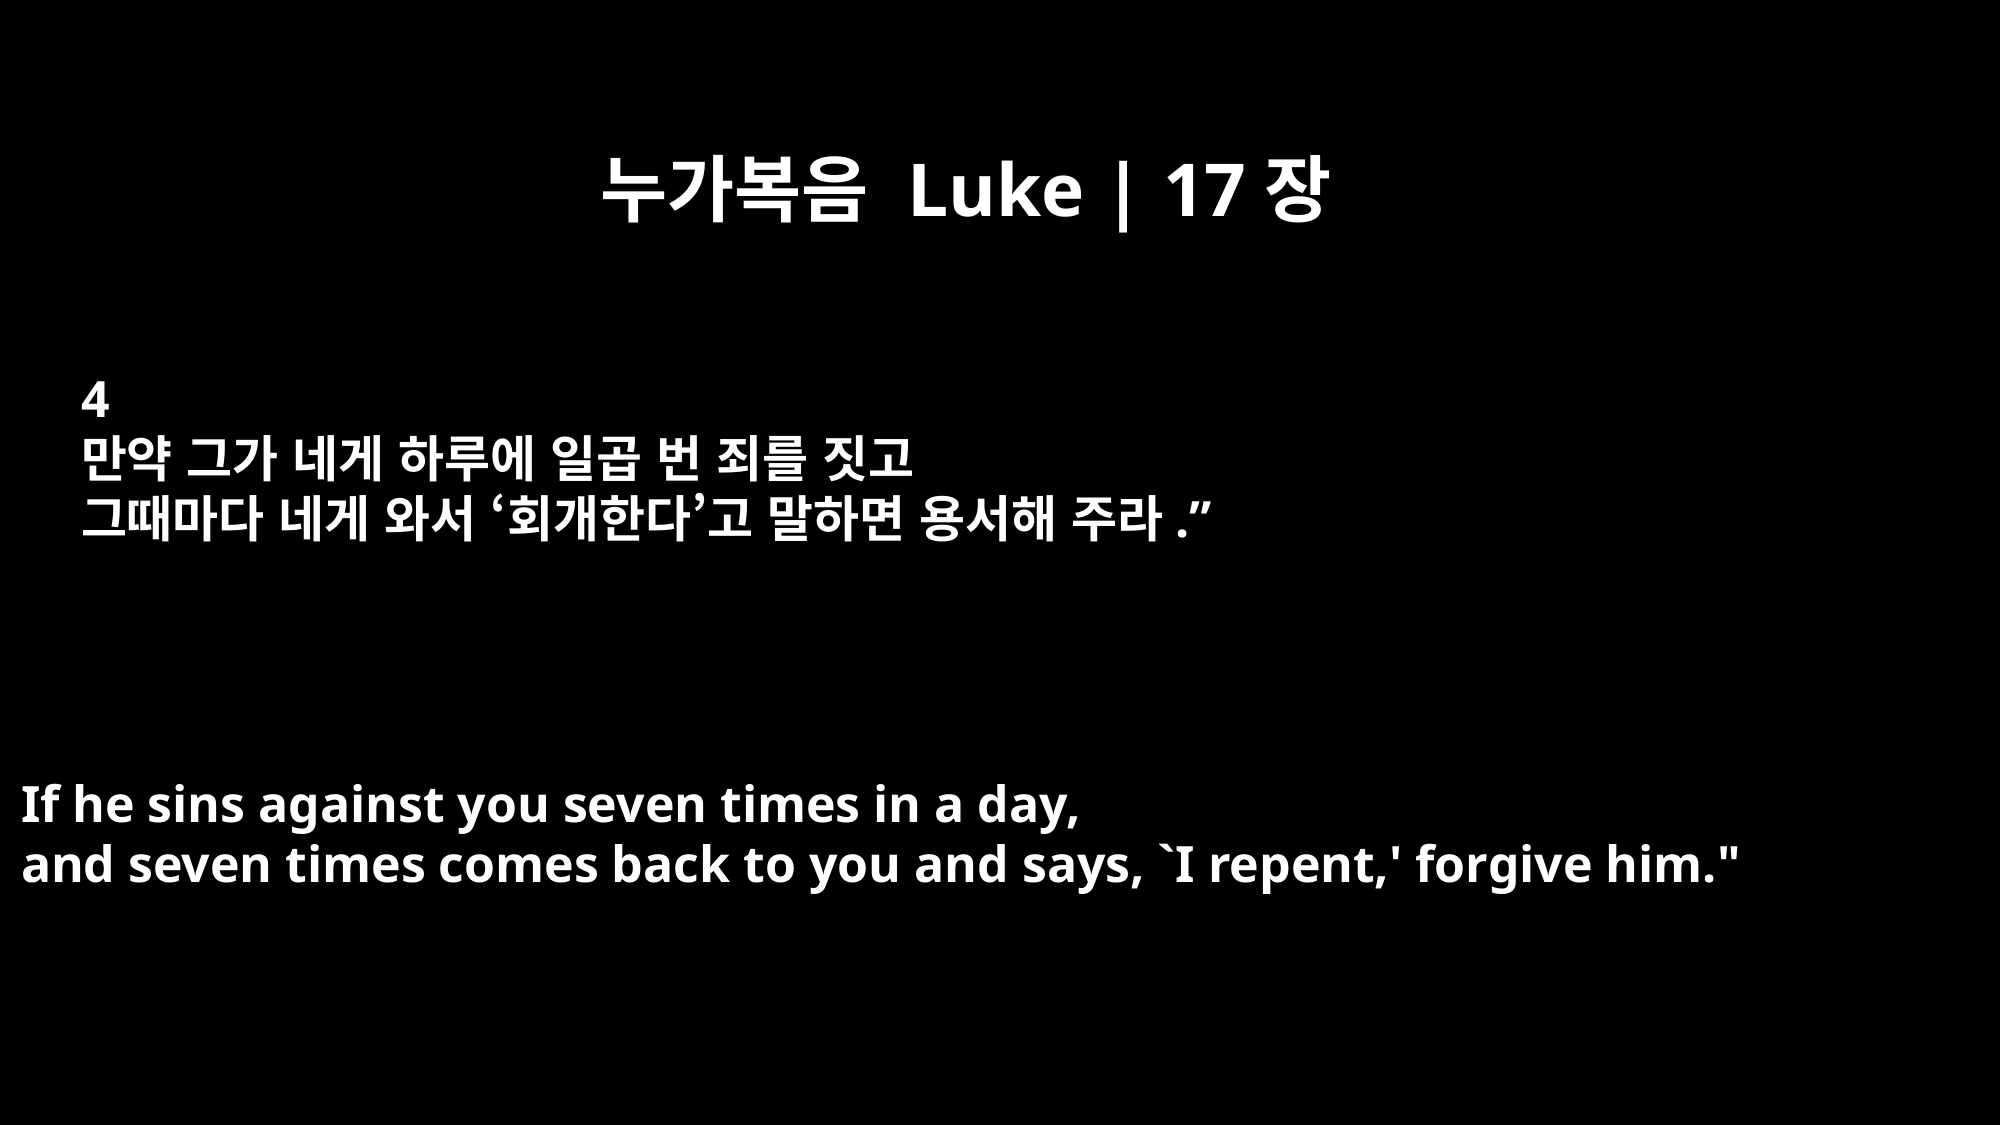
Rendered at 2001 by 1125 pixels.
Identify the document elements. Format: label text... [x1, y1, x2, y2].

text_box 누가복음 Luke | 17장 [585, 136, 1347, 239]
text_box If he sins against you seven times in a day, and seven times comes back to you and says, `I repent,' forgive him." [6, 764, 1757, 900]
text_box 4 만약 그가 네게 하루에 일곱 번 죄를 짓고 그때마다 네게 와서 ‘회개한다’고 말하면 용서해 주라.” [66, 359, 1227, 555]
